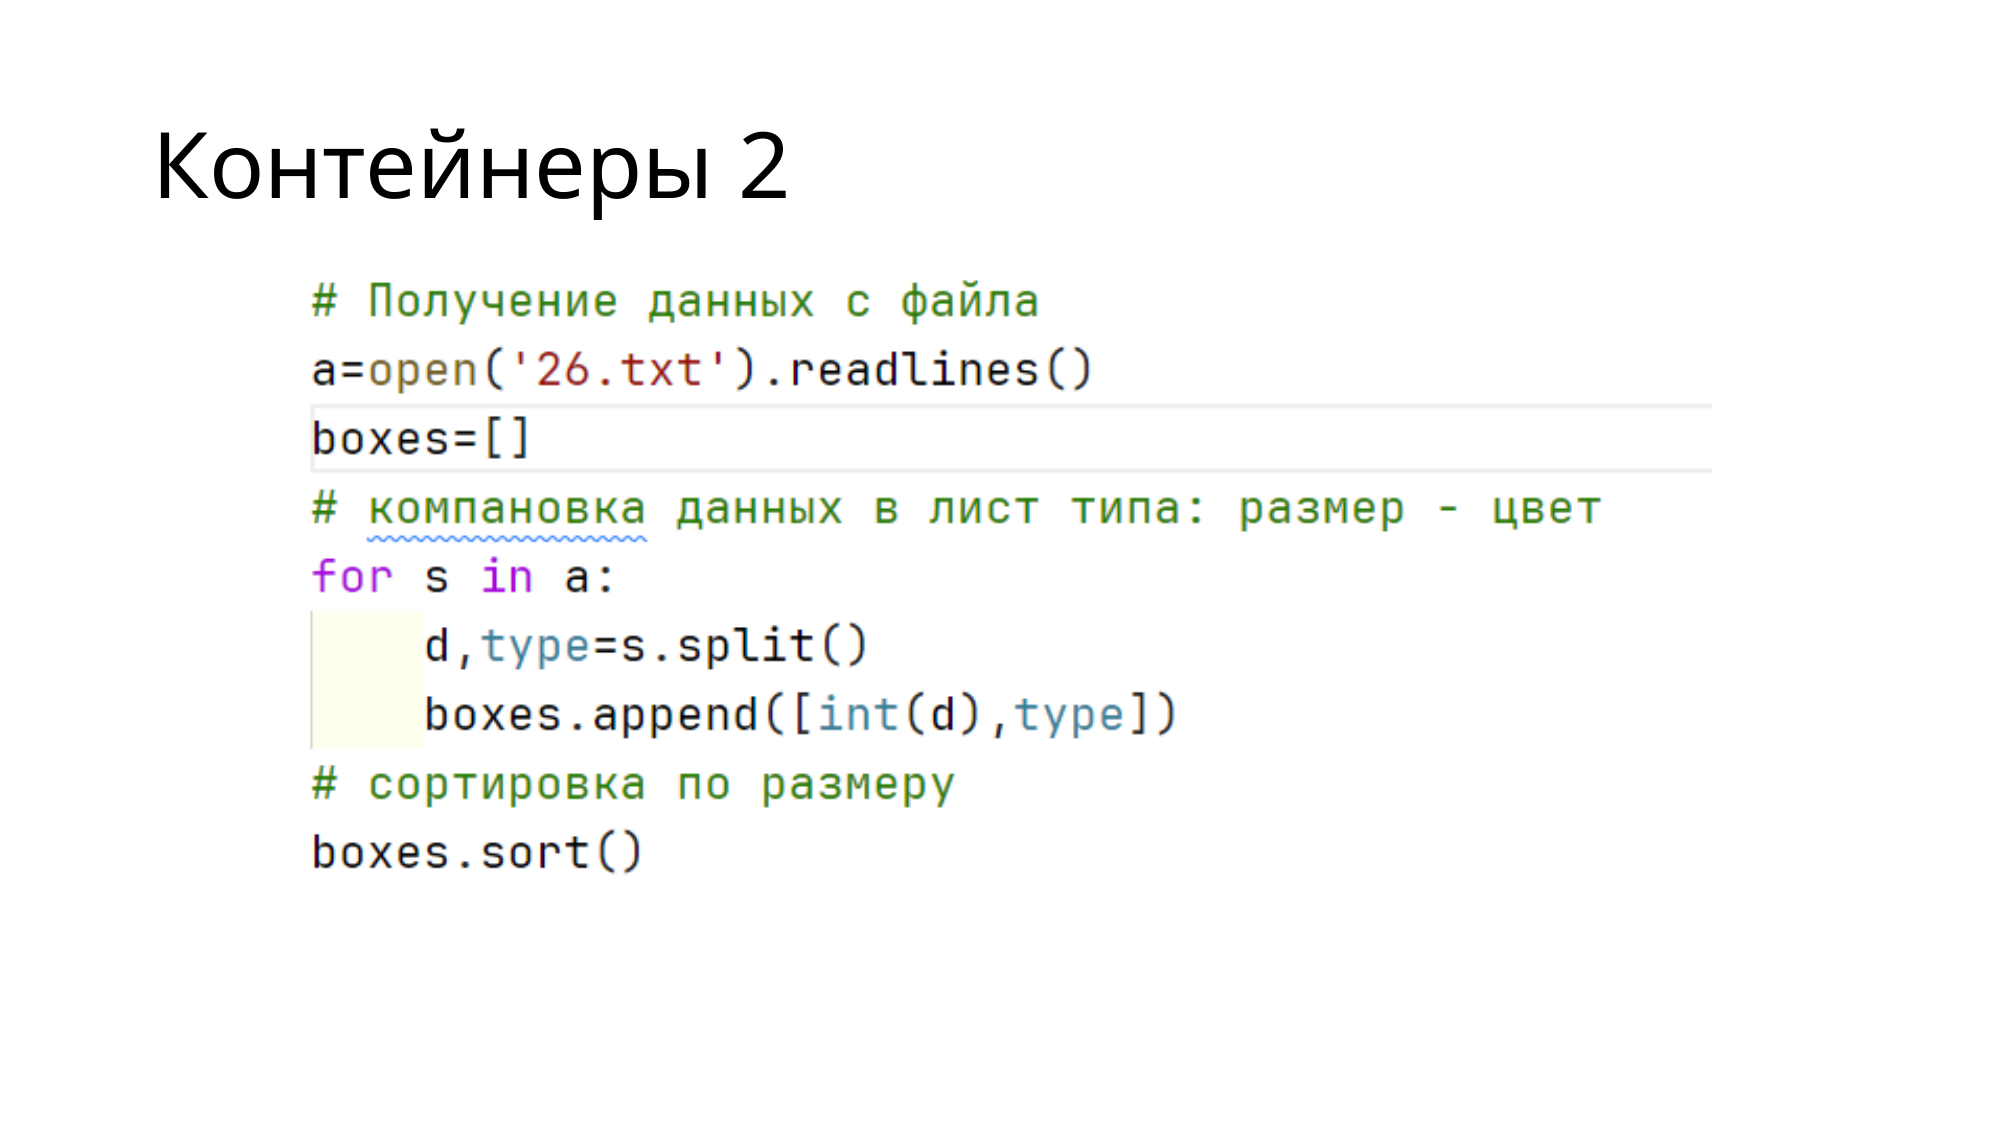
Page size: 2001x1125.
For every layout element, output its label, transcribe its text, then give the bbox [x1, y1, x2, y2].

title Контейнеры 2 [137, 59, 1863, 278]
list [288, 277, 1711, 883]
